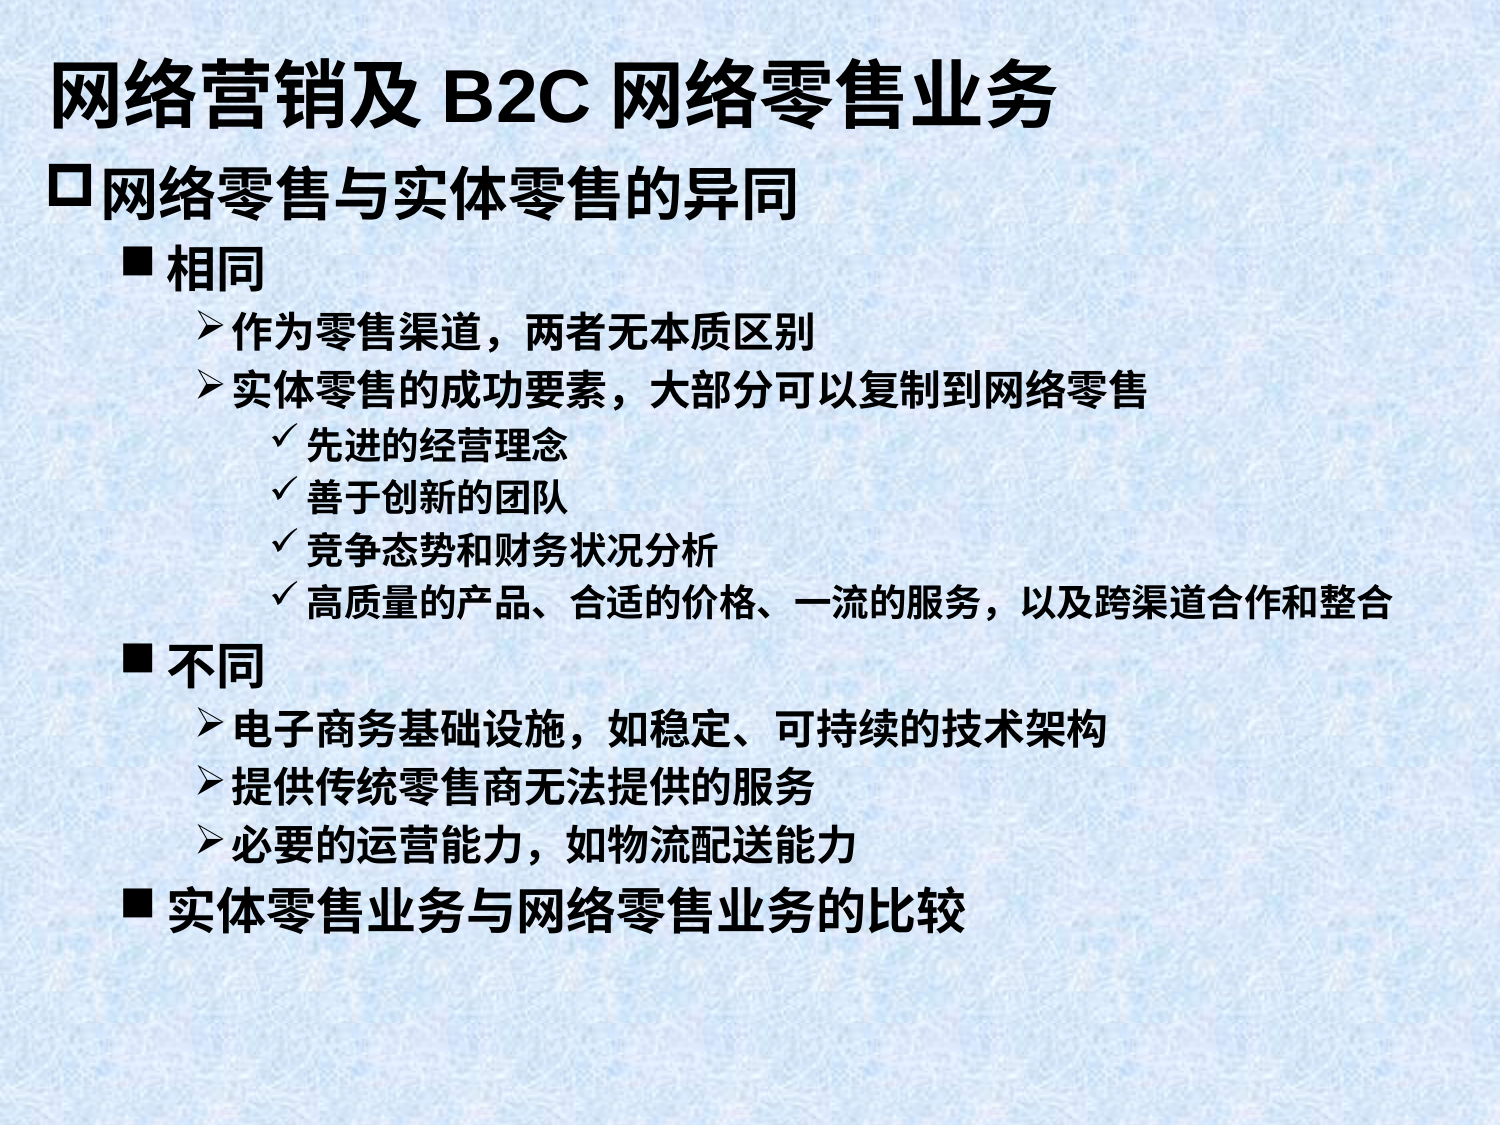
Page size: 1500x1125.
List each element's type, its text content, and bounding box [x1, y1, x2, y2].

title 网络营销及B2C网络零售业务 [33, 22, 1438, 149]
list 网络零售与实体零售的异同 相同 作为零售渠道，两者无本质区别 实体零售的成功要素，大部分可以复制到网络零售 先进的经营理念 善于创新的团队 竞争态势和财务状况分析 高质量的产品、合适的价格、一流的服务，以及跨渠道合作和整合 不同 电子商务基础设施，如稳定、可持续的技术架构 提供传统零售商无法提供的服务 必要的运营能力，如物流配送能力 实体零售业务与网络零售业务的比较 [28, 149, 1471, 1088]
picture [0, 0, 1500, 1125]
